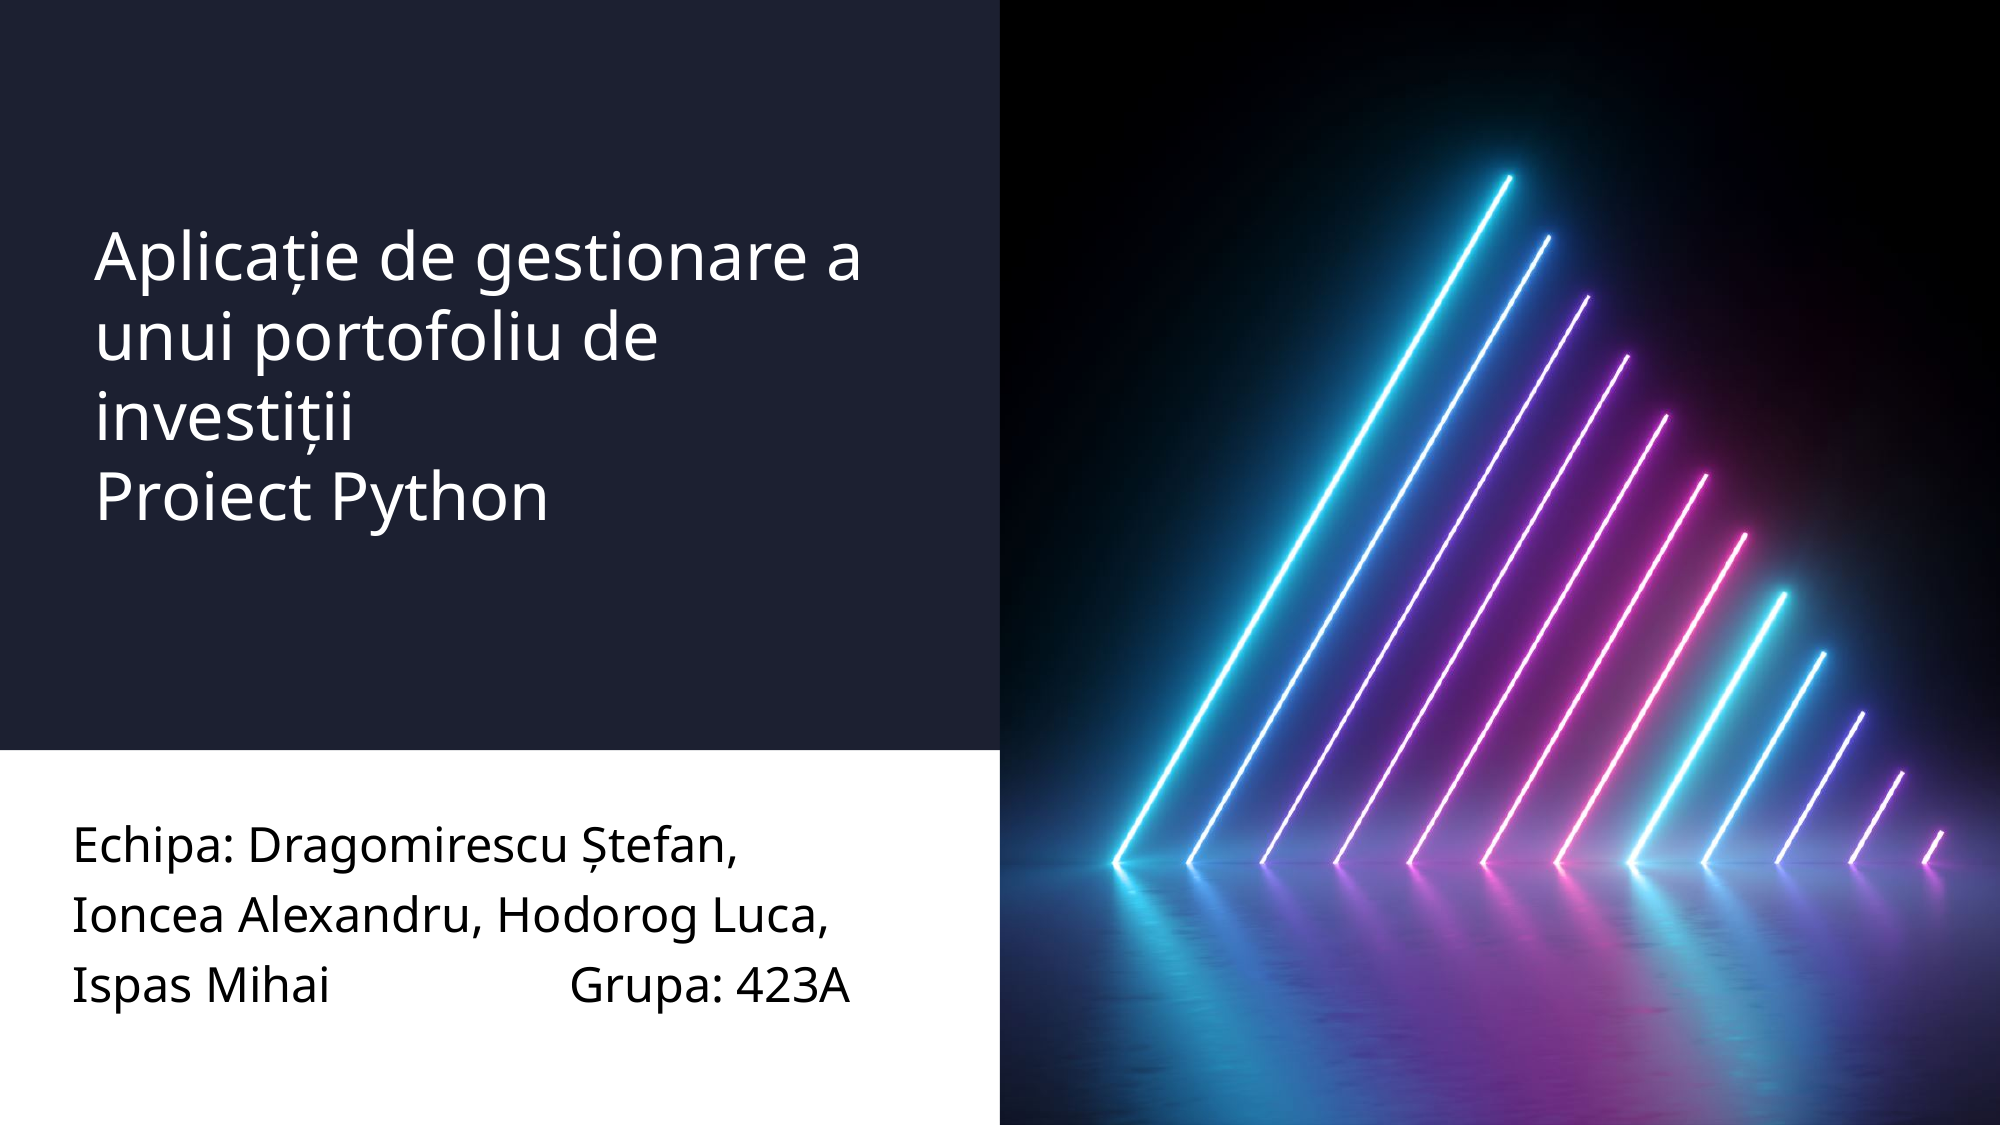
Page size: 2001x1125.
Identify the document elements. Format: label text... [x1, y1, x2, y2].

title Aplicație de gestionare a unui portofoliu de investiții Proiect Python [79, 65, 936, 683]
text_box [0, 751, 999, 1125]
picture [999, 0, 2000, 1125]
subtitle Echipa: Dragomirescu Ștefan, Ioncea Alexandru, Hodorog Luca, Ispas Mihai Grupa: 423A [57, 794, 917, 1020]
text_box [0, 0, 999, 751]
